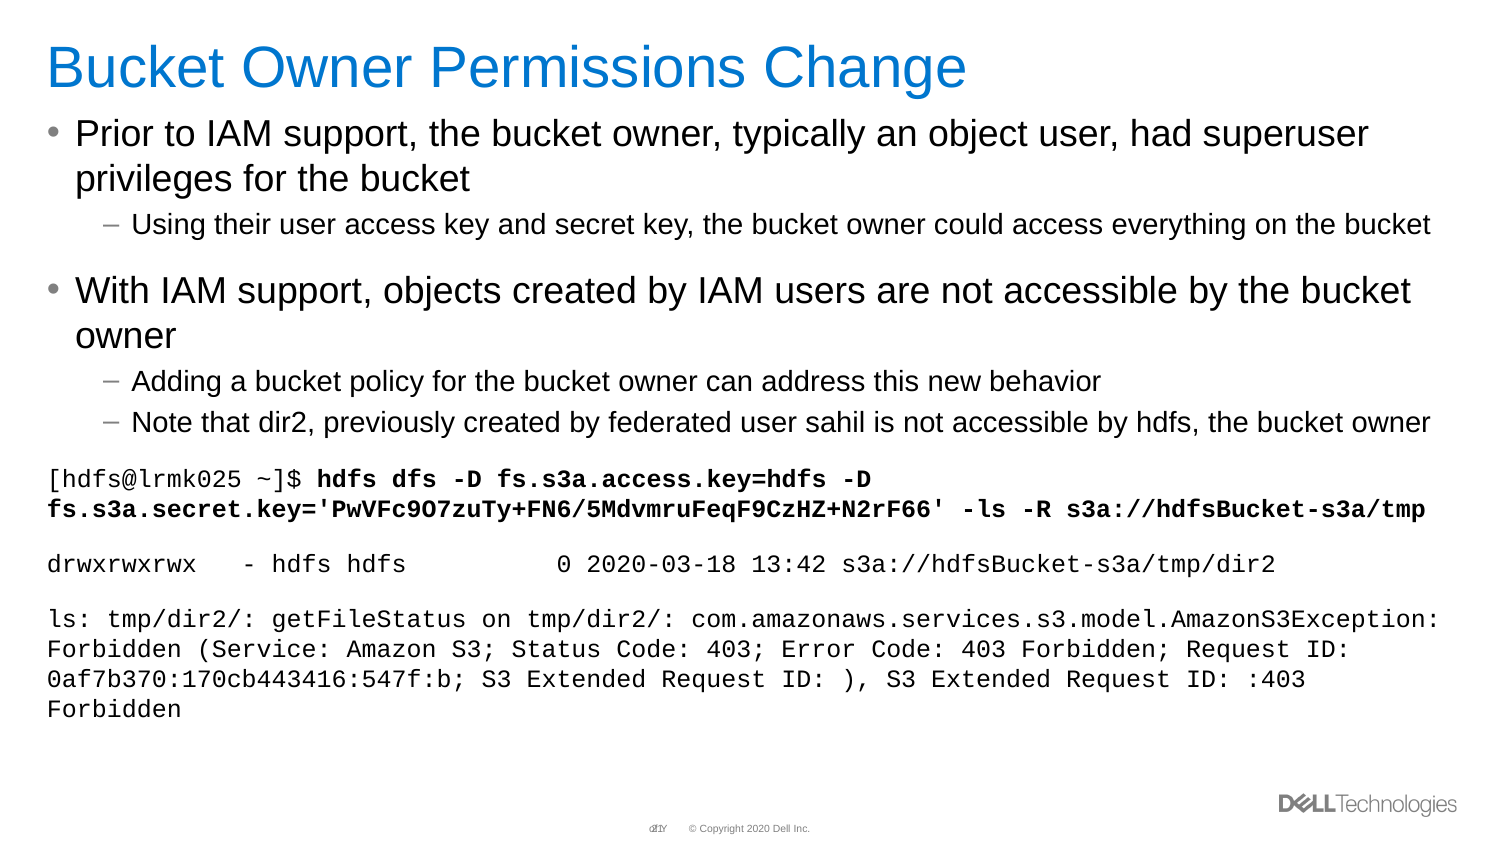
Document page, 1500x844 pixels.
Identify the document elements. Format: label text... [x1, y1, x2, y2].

list Prior to IAM support, the bucket owner, typically an object user, had superuser privileges for the bucket Using their user access key and secret key, the bucket owner could access everything on the bucket With IAM support, objects created by IAM users are not accessible by the bucket owner Adding a bucket policy for the bucket owner can address this new behavior Note that dir2, previously created by federated user sahil is not accessible by hdfs, the bucket owner [hdfs@lrmk025 ~]$ hdfs dfs -D fs.s3a.access.key=hdfs -D fs.s3a.secret.key='PwVFc9O7zuTy+FN6/5MdvmruFeqF9CzHZ+N2rF66' -ls -R s3a://hdfsBucket-s3a/tmp drwxrwxrwx - hdfs hdfs 0 2020-03-18 13:42 s3a://hdfsBucket-s3a/tmp/dir2 ls: tmp/dir2/: getFileStatus on tmp/dir2/: com.amazonaws.services.s3.model.AmazonS3Exception: Forbidden (Service: Amazon S3; Status Code: 403; Error Code: 403 Forbidden; Request ID: 0af7b370:170cb443416:547f:b; S3 Extended Request ID: ), S3 Extended Request ID: :403 Forbidden [46, 109, 1454, 741]
title Bucket Owner Permissions Change [46, 37, 1454, 102]
picture [1279, 793, 1457, 817]
